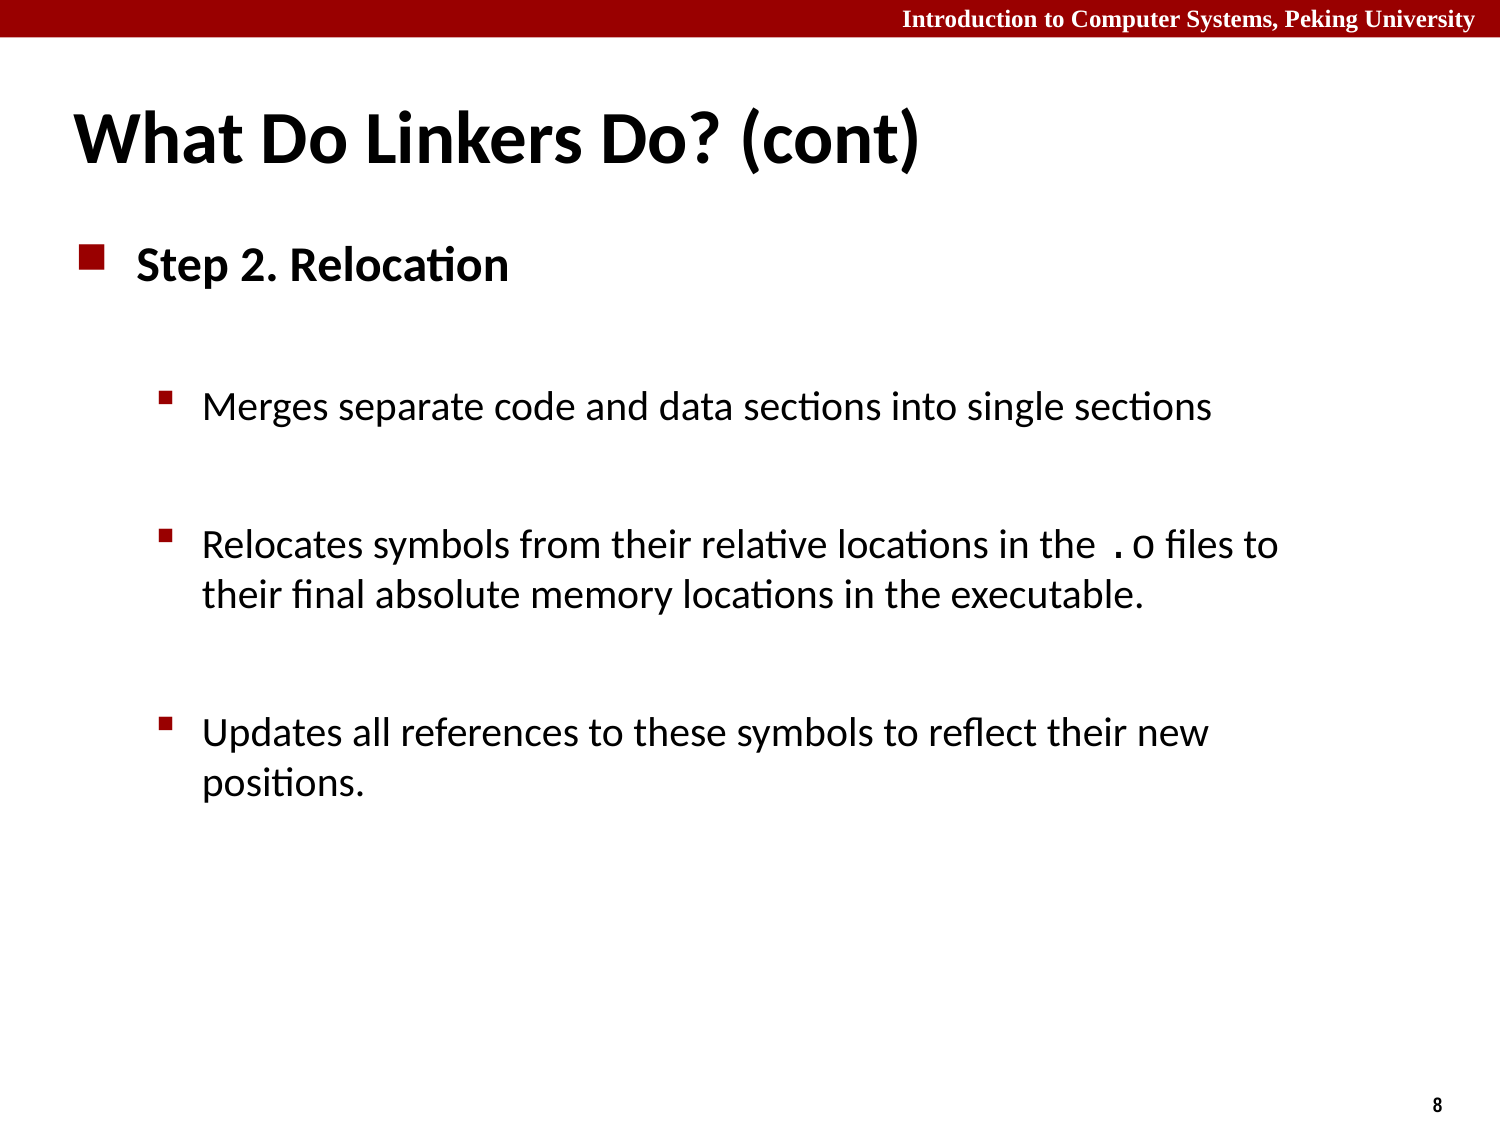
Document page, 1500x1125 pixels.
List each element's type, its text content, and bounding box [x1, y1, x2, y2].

title What Do Linkers Do? (cont) [58, 71, 1305, 197]
list Step 2. Relocation Merges separate code and data sections into single sections Relocates symbols from their relative locations in the .o files to their final absolute memory locations in the executable. Updates all references to these symbols to reflect their new positions. [64, 223, 1361, 1040]
